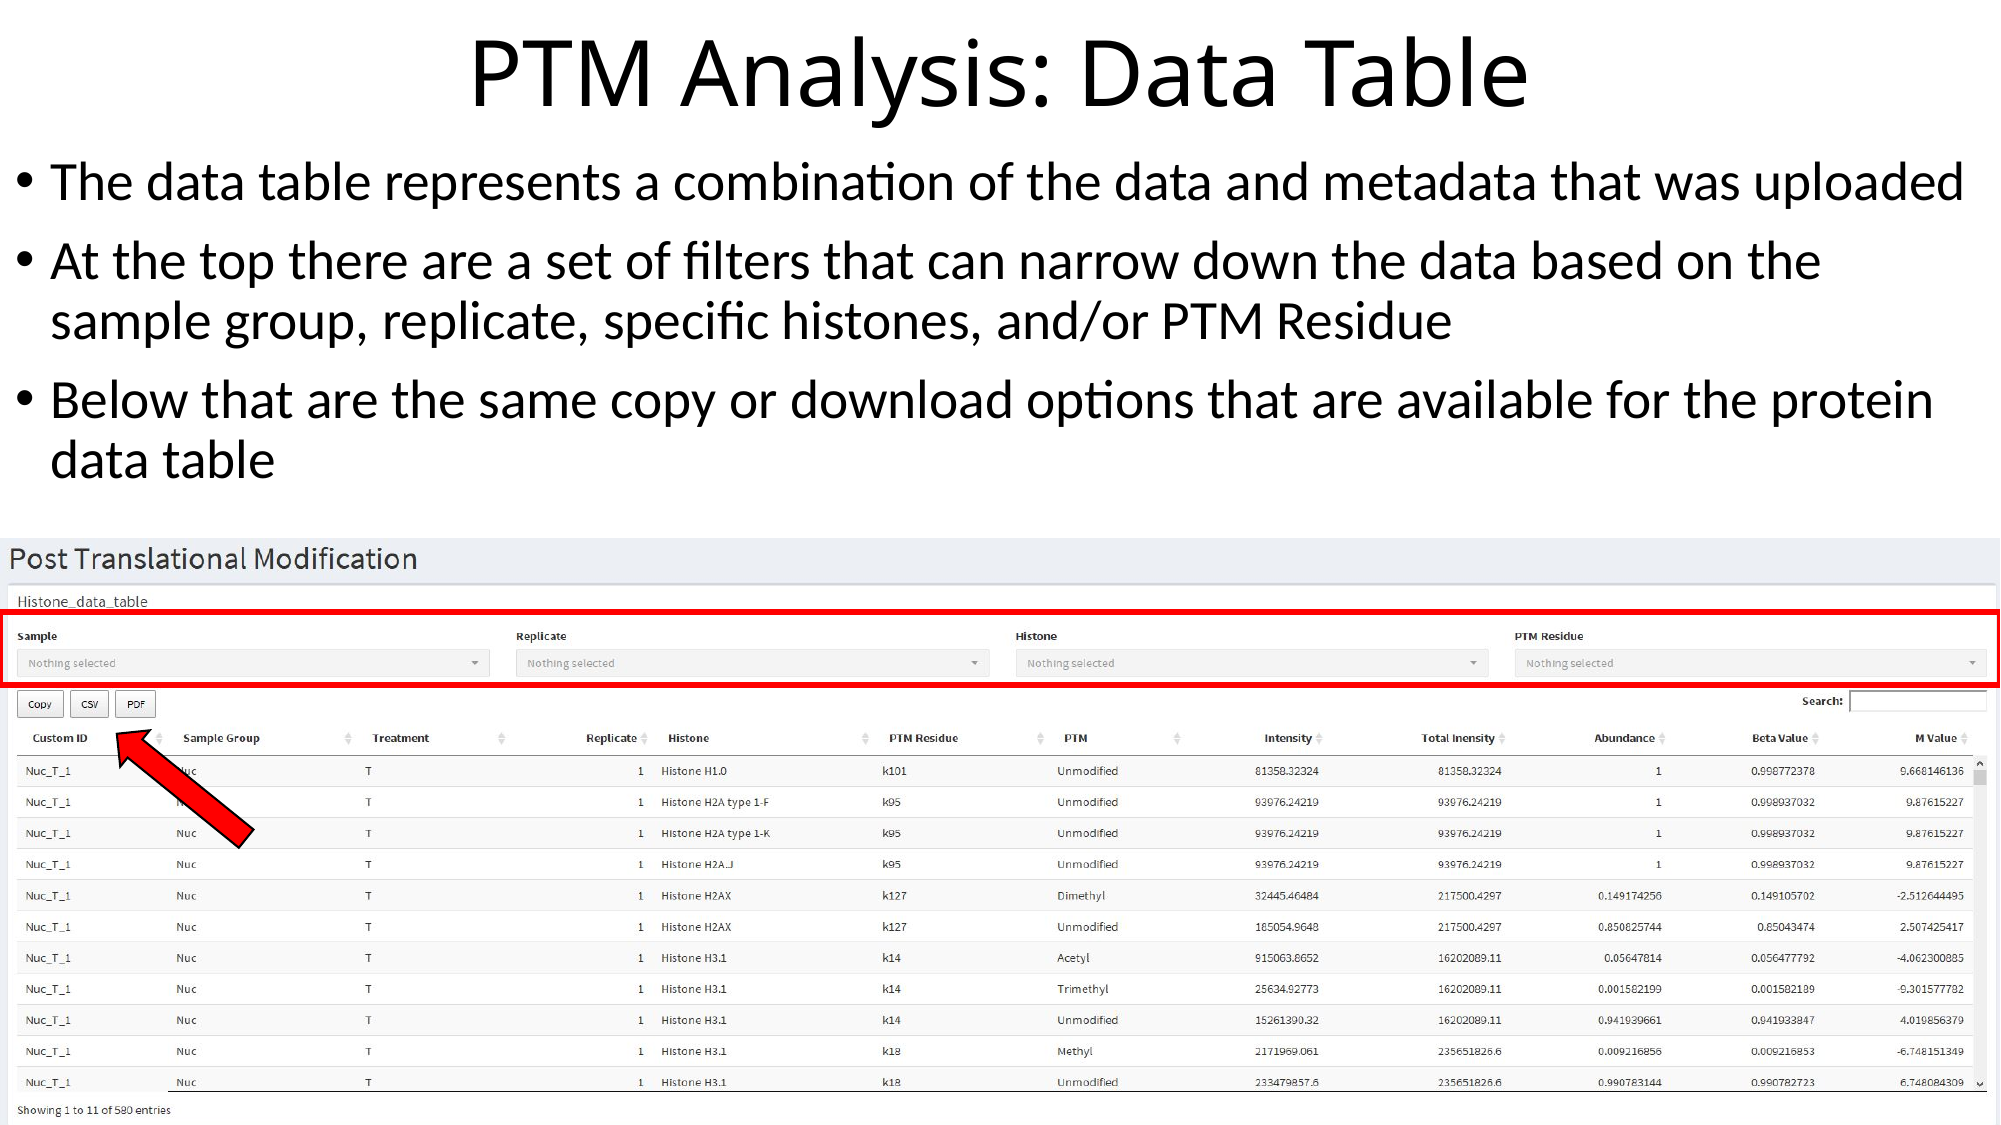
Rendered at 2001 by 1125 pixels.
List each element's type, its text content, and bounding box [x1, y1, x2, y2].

list The data table represents a combination of the data and metadata that was uploaded At the top there are a set of filters that can narrow down the data based on the sample group, replicate, specific histones, and/or PTM Residue Below that are the same copy or download options that are available for the protein data table [0, 145, 2000, 538]
picture [0, 538, 2000, 1125]
title PTM Analysis: Data Table [137, 0, 1863, 145]
